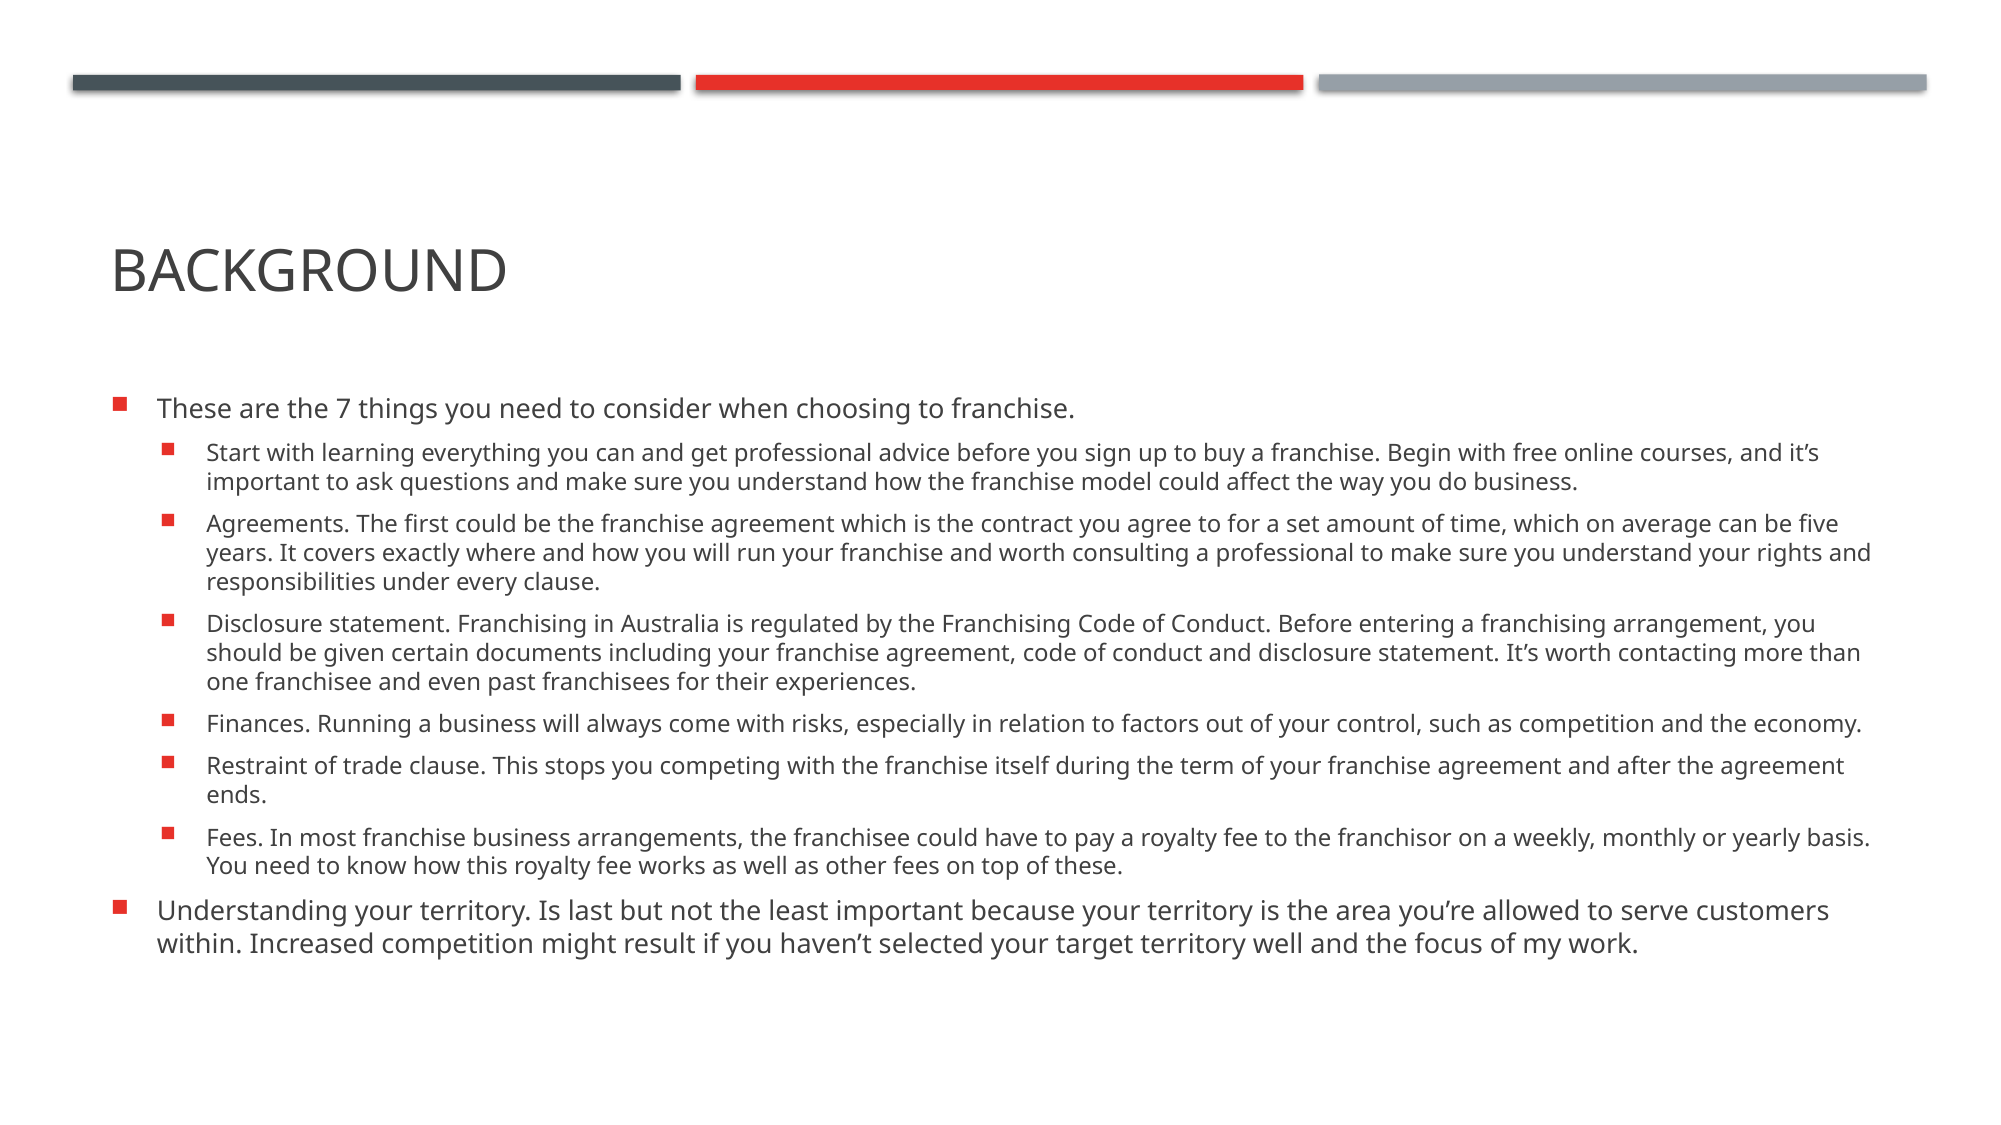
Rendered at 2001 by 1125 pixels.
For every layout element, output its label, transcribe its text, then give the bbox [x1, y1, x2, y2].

list These are the 7 things you need to consider when choosing to franchise. Start with learning everything you can and get professional advice before you sign up to buy a franchise. Begin with free online courses, and it’s important to ask questions and make sure you understand how the franchise model could affect the way you do business. Agreements. The first could be the franchise agreement which is the contract you agree to for a set amount of time, which on average can be five years. It covers exactly where and how you will run your franchise and worth consulting a professional to make sure you understand your rights and responsibilities under every clause. Disclosure statement. Franchising in Australia is regulated by the Franchising Code of Conduct. Before entering a franchising arrangement, you should be given certain documents including your franchise agreement, code of conduct and disclosure statement. It’s worth contacting more than one franchisee and even past franchisees for their experiences. Finances. Running a business will always come with risks, especially in relation to factors out of your control, such as competition and the economy. Restraint of trade clause. This stops you competing with the franchise itself during the term of your franchise agreement and after the agreement ends. Fees. In most franchise business arrangements, the franchisee could have to pay a royalty fee to the franchisor on a weekly, monthly or yearly basis. You need to know how this royalty fee works as well as other fees on top of these. Understanding your territory. Is last but not the least important because your territory is the area you’re allowed to serve customers within. Increased competition might result if you haven’t selected your target territory well and the focus of my work. [95, 383, 1905, 981]
title background [95, 115, 1905, 311]
